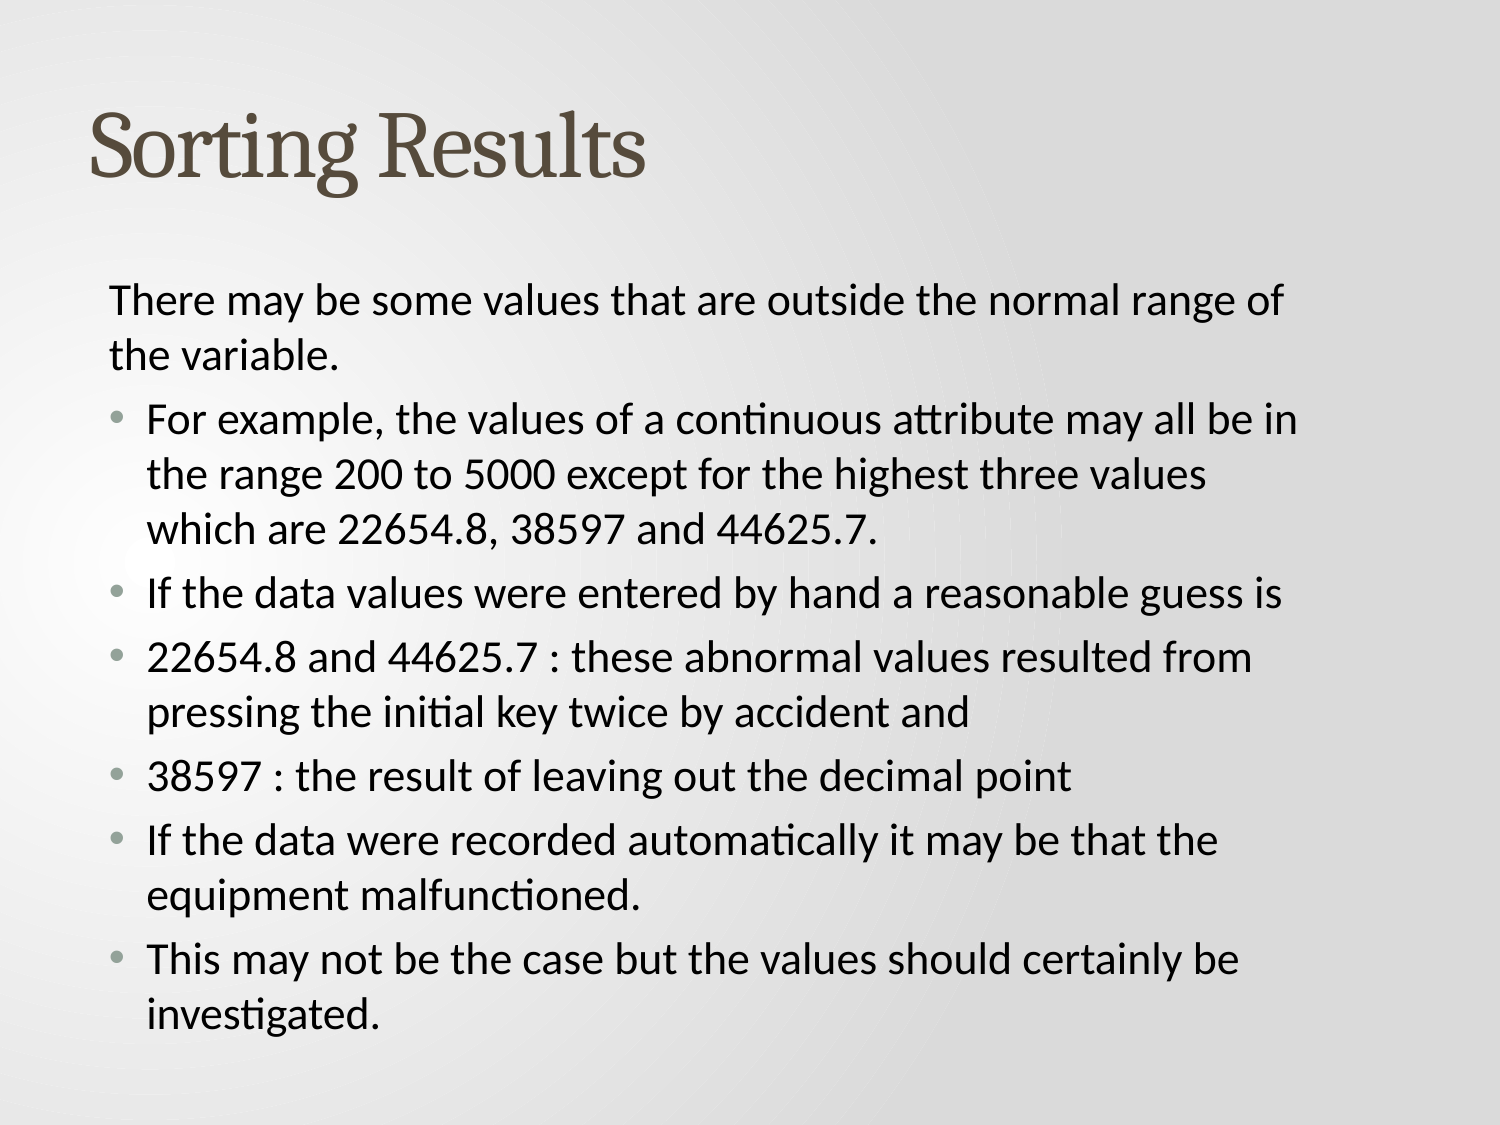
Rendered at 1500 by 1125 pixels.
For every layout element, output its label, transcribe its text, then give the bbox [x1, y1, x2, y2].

title Sorting Results [75, 45, 1325, 233]
list There may be some values that are outside the normal range of the variable. For example, the values of a continuous attribute may all be in the range 200 to 5000 except for the highest three values which are 22654.8, 38597 and 44625.7. If the data values were entered by hand a reasonable guess is 22654.8 and 44625.7 : these abnormal values resulted from pressing the initial key twice by accident and 38597 : the result of leaving out the decimal point If the data were recorded automatically it may be that the equipment malfunctioned. This may not be the case but the values should certainly be investigated. [75, 262, 1325, 1050]
